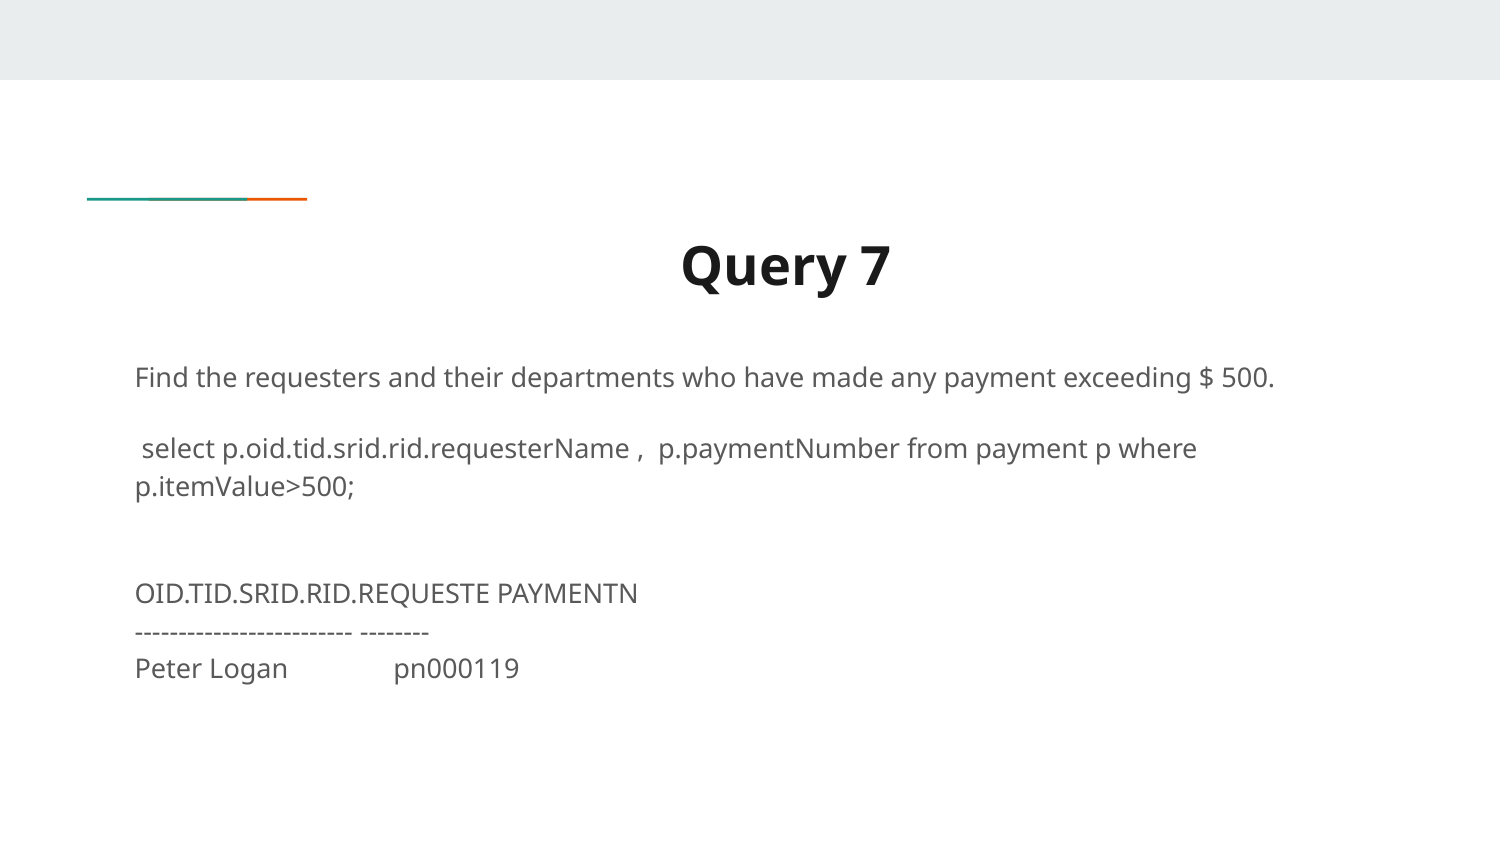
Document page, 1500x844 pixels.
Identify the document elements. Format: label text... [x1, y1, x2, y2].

title Query 7 [119, 216, 1381, 305]
list Find the requesters and their departments who have made any payment exceeding $ 500. select p.oid.tid.srid.rid.requesterName , p.paymentNumber from payment p where p.itemValue>500; OID.TID.SRID.RID.REQUESTE PAYMENTN ------------------------- -------- Peter Logan pn000119 [119, 341, 1381, 712]
